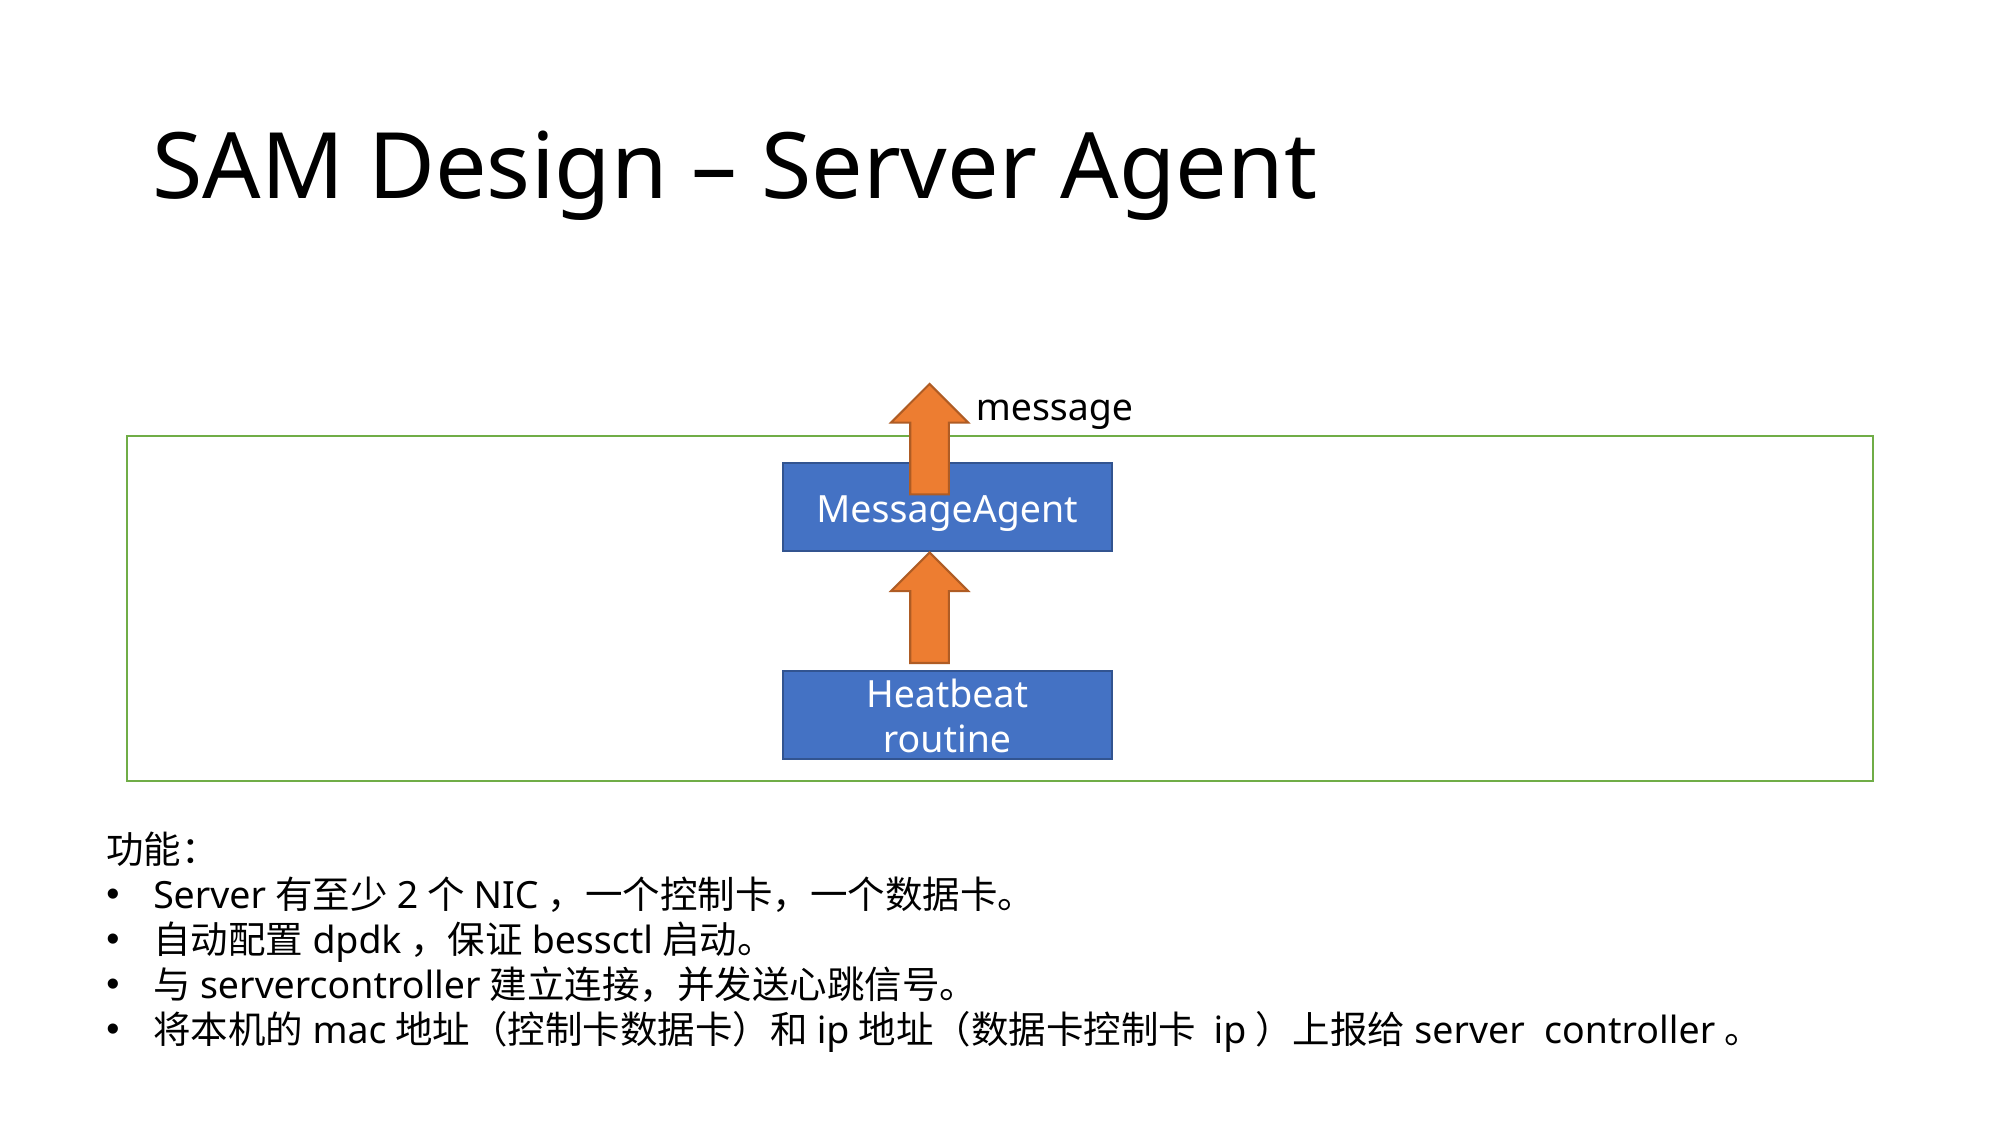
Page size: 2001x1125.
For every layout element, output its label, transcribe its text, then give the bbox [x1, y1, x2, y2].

text_box MessageAgent [782, 462, 1113, 552]
title SAM Design – Server Agent [137, 59, 1863, 278]
text_box [126, 435, 1874, 782]
text_box Heatbeat routine [782, 670, 1113, 760]
text_box [888, 551, 971, 665]
text_box 功能： Server有至少2个NIC，一个控制卡，一个数据卡。 自动配置dpdk，保证bessctl启动。 与servercontroller建立连接，并发送心跳信号。 将本机的mac地址（控制卡数据卡）和ip地址（数据卡控制卡 ip）上报给server controller。 [91, 818, 1777, 1059]
text_box [888, 382, 971, 496]
text_box message [961, 375, 1149, 436]
